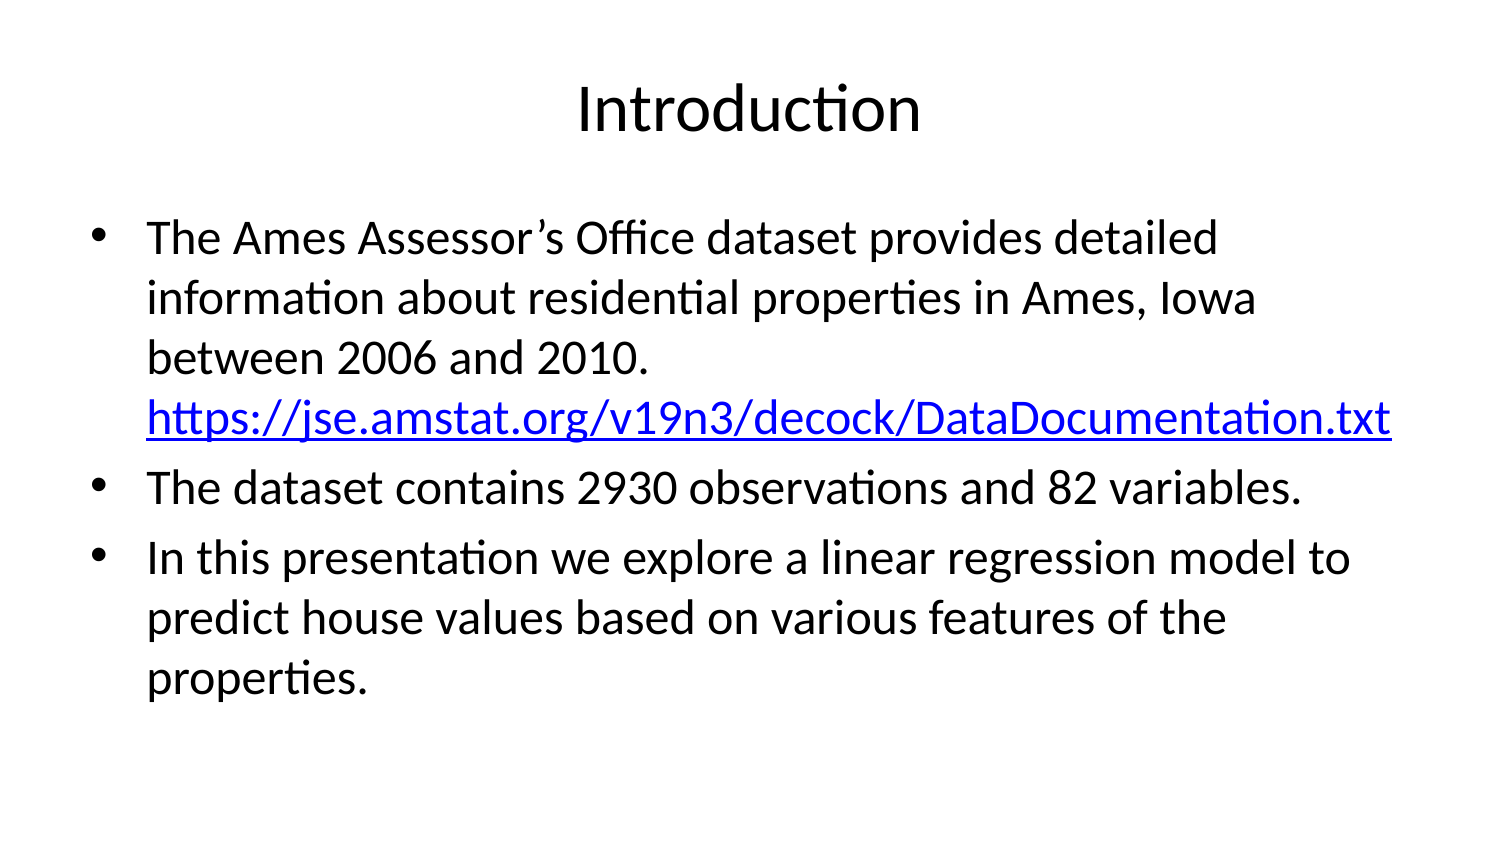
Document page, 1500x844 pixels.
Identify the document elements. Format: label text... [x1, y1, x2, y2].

title Introduction [75, 33, 1425, 175]
list The Ames Assessor’s Office dataset provides detailed information about residential properties in Ames, Iowa between 2006 and 2010. https://jse.amstat.org/v19n3/decock/DataDocumentation.txt The dataset contains 2930 observations and 82 variables. In this presentation we explore a linear regression model to predict house values based on various features of the properties. [75, 196, 1425, 754]
